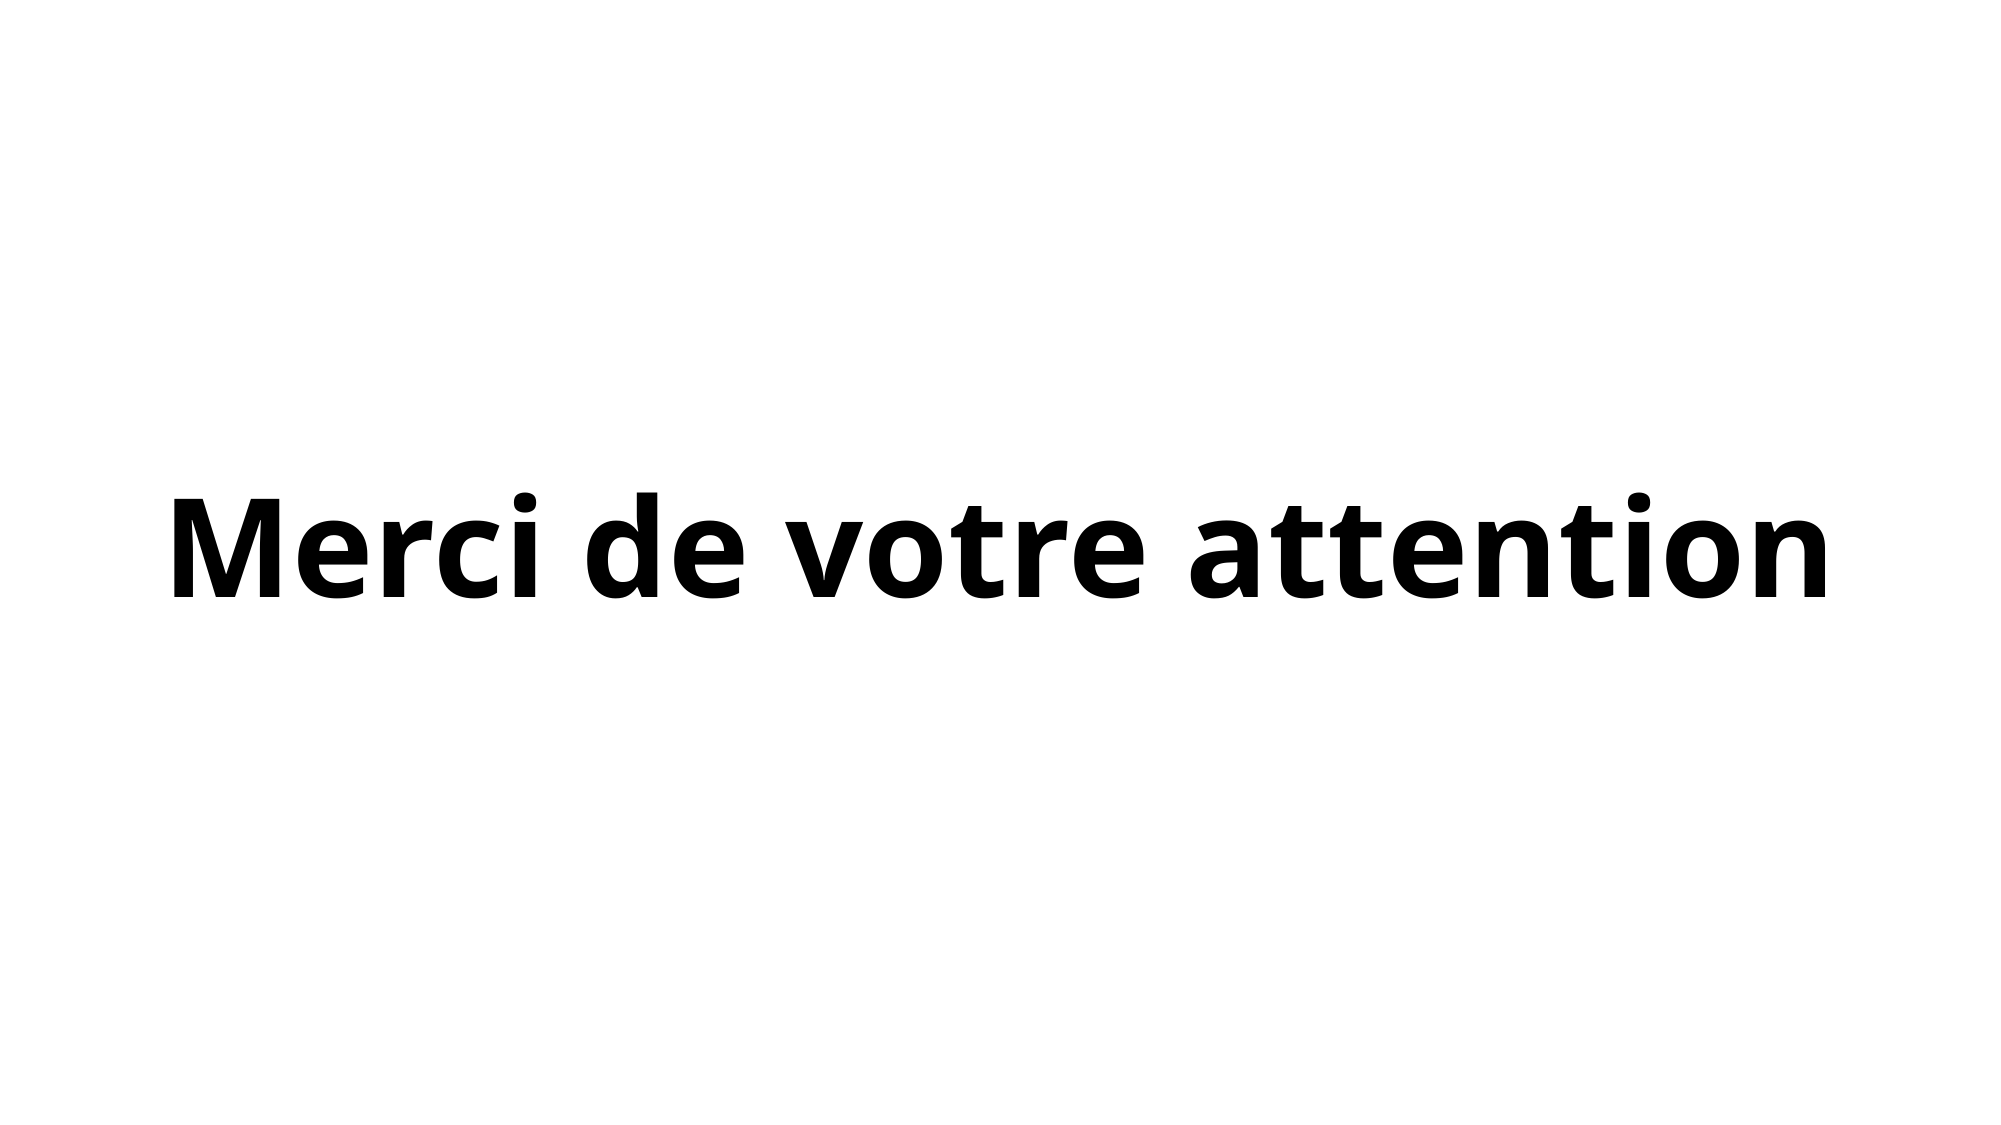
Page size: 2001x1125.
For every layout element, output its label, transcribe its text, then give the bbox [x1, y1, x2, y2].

title Merci de votre attention [137, 59, 1863, 1047]
